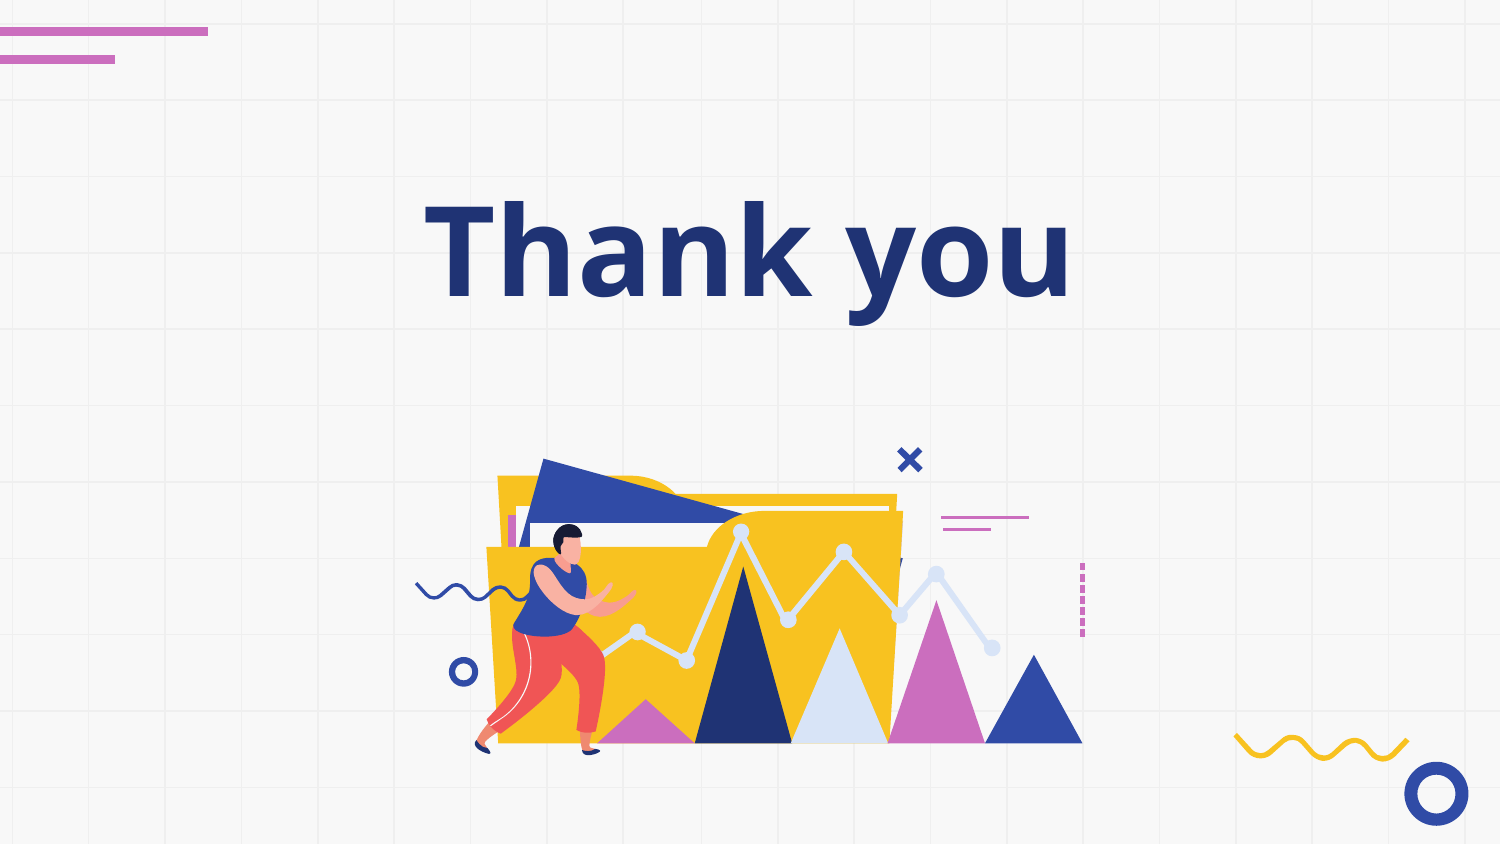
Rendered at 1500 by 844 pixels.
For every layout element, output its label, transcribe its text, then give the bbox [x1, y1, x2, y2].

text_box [414, 446, 1086, 756]
title Thank you [245, 165, 1255, 328]
